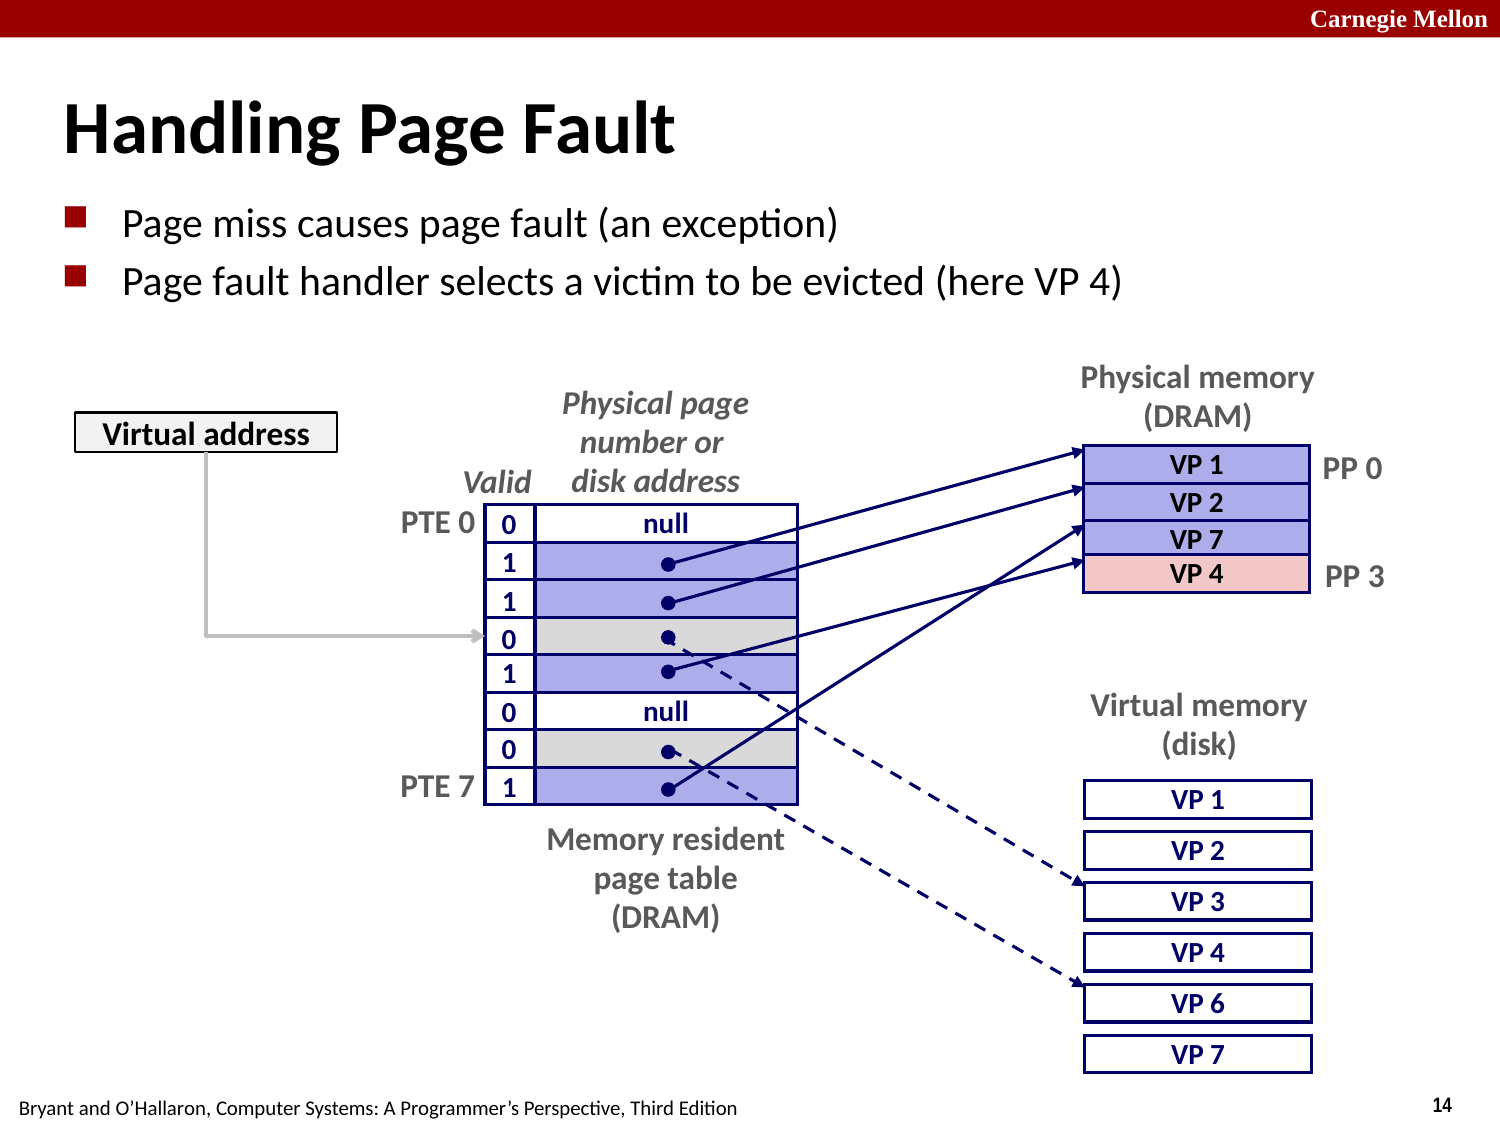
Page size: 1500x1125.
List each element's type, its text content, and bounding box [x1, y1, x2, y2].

text_box VP 1 [1084, 780, 1312, 819]
text_box VP 1 [1083, 445, 1310, 484]
text_box VP 2 [1084, 831, 1312, 870]
text_box [1067, 874, 1084, 887]
list Page miss causes page fault (an exception) Page fault handler selects a victim to be evicted (here VP 4) [50, 188, 1414, 313]
text_box null [535, 693, 798, 730]
text_box VP 4 [1084, 933, 1312, 971]
text_box Physical page number or disk address [547, 375, 765, 508]
text_box PP 3 [1310, 548, 1400, 603]
text_box VP 4 [1083, 554, 1310, 593]
text_box [662, 558, 675, 571]
text_box [535, 617, 798, 654]
text_box [707, 730, 798, 767]
text_box [662, 665, 675, 679]
title Handling Page Fault [48, 58, 1408, 188]
text_box PP 0 [1307, 440, 1398, 495]
text_box Memory resident page table (DRAM) [531, 811, 801, 944]
text_box 0 [491, 499, 532, 537]
text_box Virtual address [75, 412, 248, 453]
text_box [535, 730, 761, 767]
text_box [535, 654, 798, 693]
text_box [675, 446, 1083, 563]
text_box [662, 783, 675, 796]
text_box [662, 745, 675, 759]
text_box [662, 631, 675, 644]
text_box Valid [447, 454, 560, 509]
text_box VP 2 [1083, 484, 1310, 521]
text_box [535, 542, 798, 579]
text_box null [535, 504, 798, 542]
text_box Virtual memory (disk) [1075, 677, 1324, 772]
text_box [991, 524, 1085, 584]
text_box VP 6 [1084, 984, 1312, 1022]
text_box 1 [487, 576, 532, 626]
text_box VP 3 [1084, 882, 1312, 921]
text_box 1 [490, 775, 532, 813]
text_box [675, 484, 1083, 602]
text_box [662, 596, 675, 610]
text_box [535, 579, 798, 617]
text_box 1 [487, 537, 532, 576]
text_box 0 [486, 724, 532, 775]
text_box 0 [486, 614, 532, 664]
text_box Physical memory (DRAM) [1065, 349, 1330, 444]
text_box 1 [487, 648, 532, 687]
text_box [535, 767, 798, 805]
text_box PTE 0 [442, 494, 491, 549]
text_box VP 7 [1083, 521, 1310, 554]
text_box [669, 557, 1085, 671]
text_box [253, 404, 438, 684]
text_box 0 [486, 687, 532, 724]
text_box VP 7 [1084, 1035, 1312, 1073]
text_box PTE 7 [385, 758, 490, 814]
text_box [1066, 975, 1084, 988]
